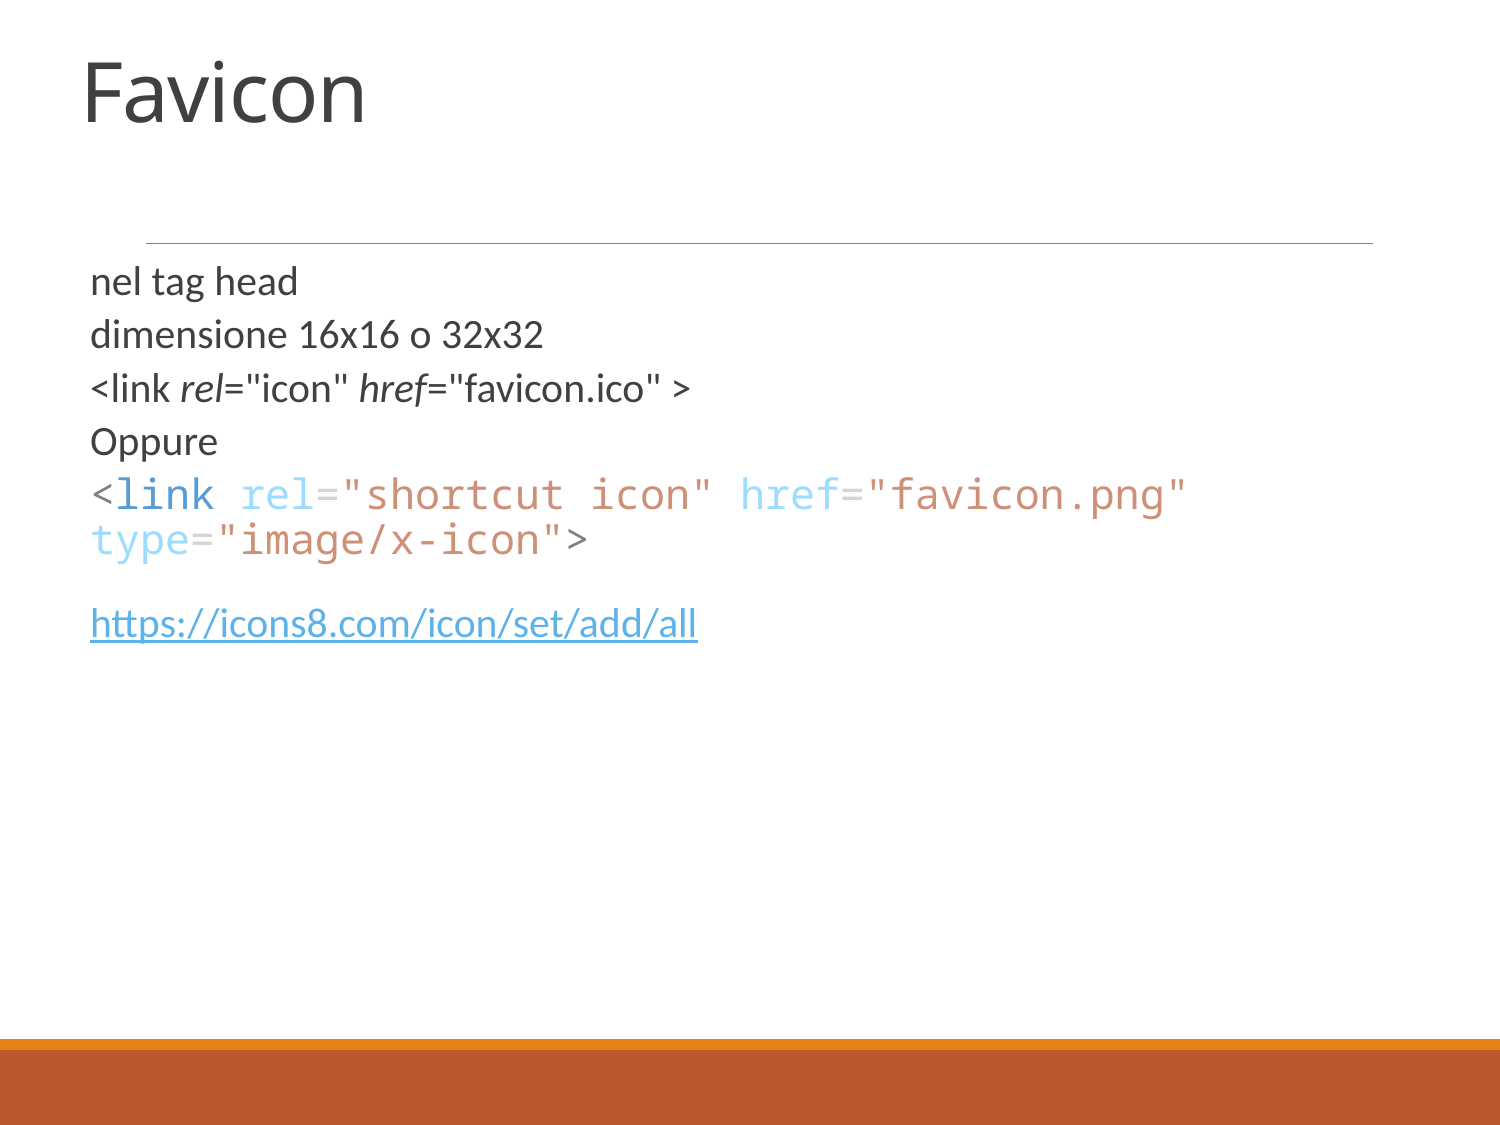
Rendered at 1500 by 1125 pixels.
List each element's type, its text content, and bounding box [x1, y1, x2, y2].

title Favicon [64, 47, 1424, 227]
list nel tag head dimensione 16x16 o 32x32 <link rel="icon" href="favicon.ico" > Oppure <link rel="shortcut icon" href="favicon.png" type="image/x-icon"> [75, 251, 1325, 575]
list https://icons8.com/icon/set/add/all [75, 593, 1325, 1005]
